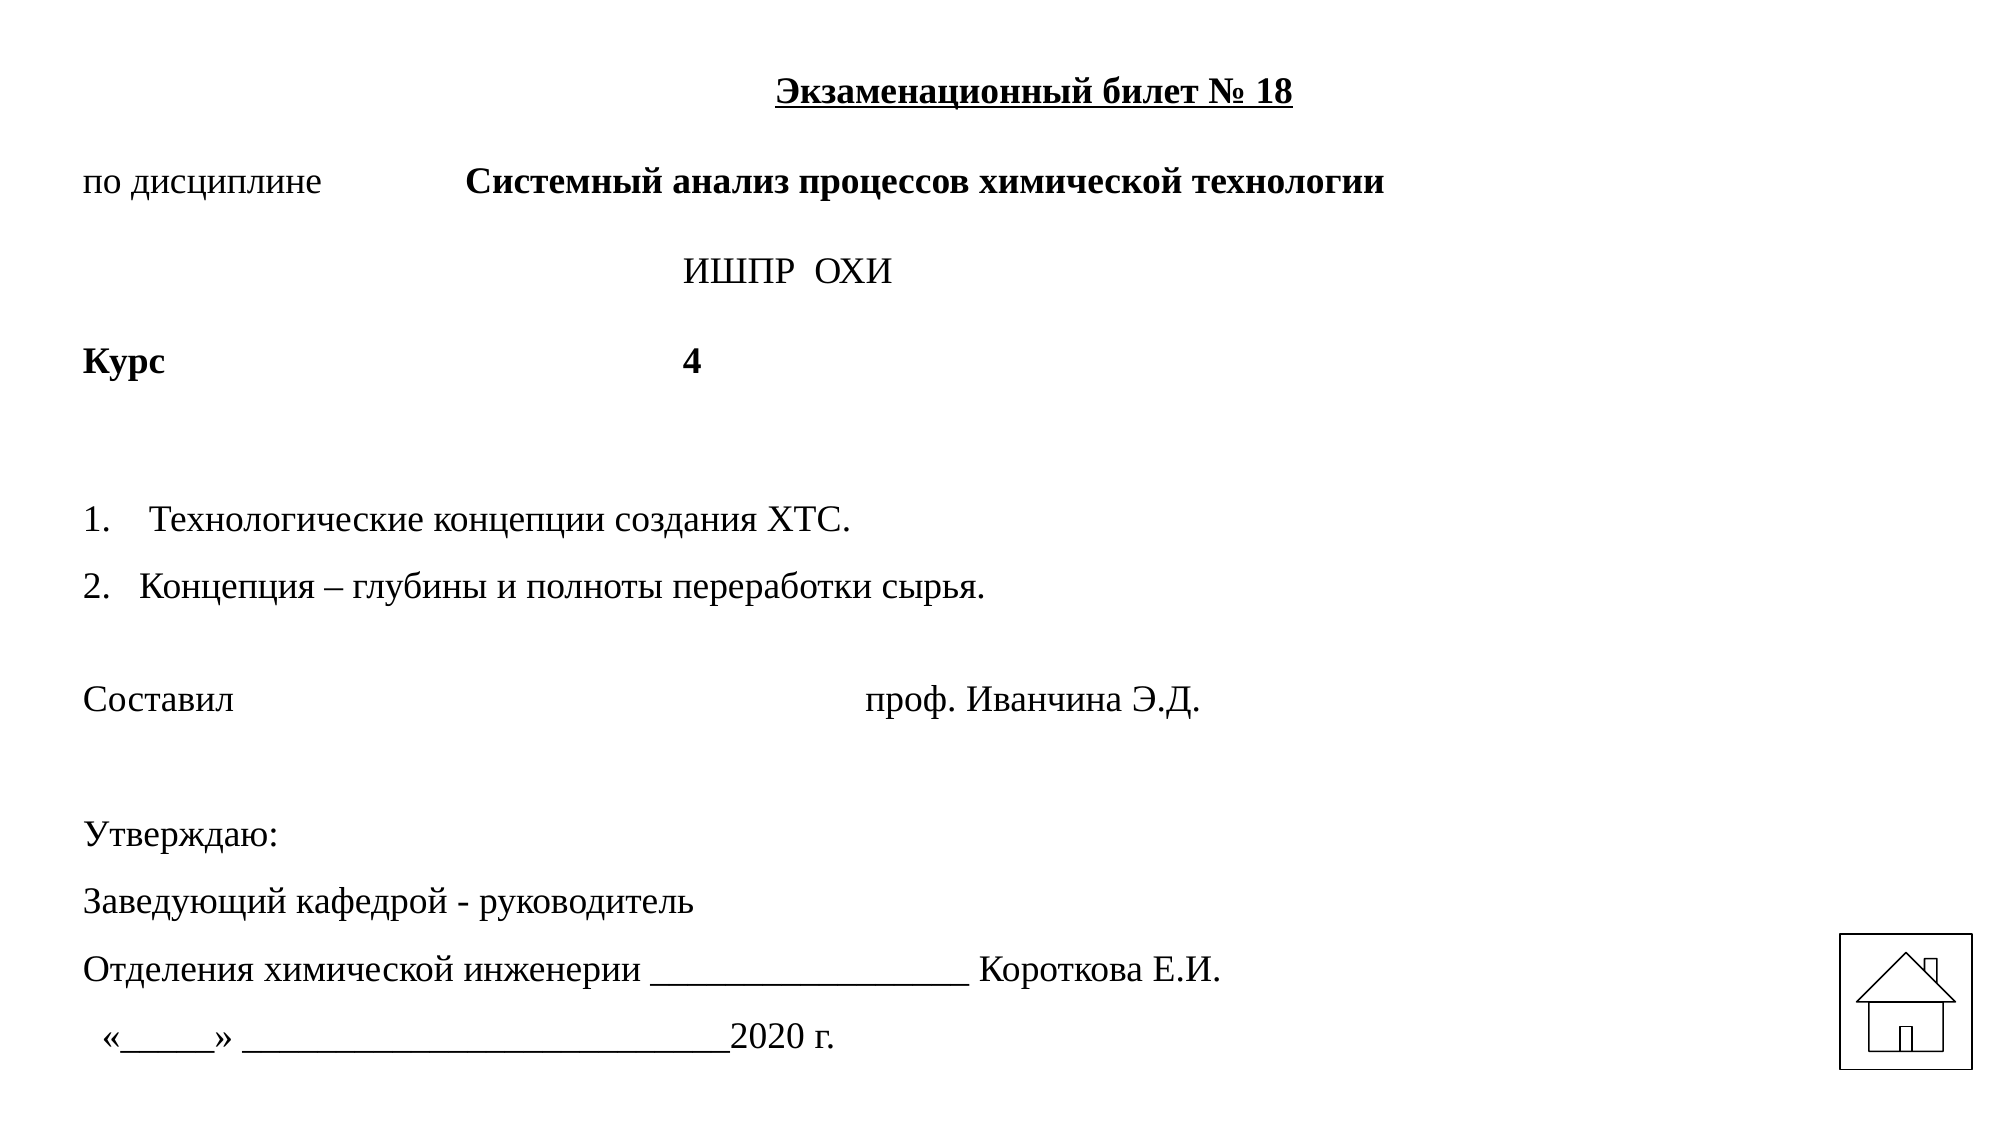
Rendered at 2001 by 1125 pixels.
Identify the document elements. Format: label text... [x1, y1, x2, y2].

text_box Экзаменационный билет № 18 по дисциплине Системный анализ процессов химической технологии ИШПР ОХИ Курс 4 Технологические концепции создания ХТС. Концепция – глубины и полноты переработки сырья. Составил проф. Иванчина Э.Д. Утверждаю: Заведующий кафедрой - руководитель Отделения химической инженерии _________________ Короткова Е.И. «_____» __________________________2020 г. [68, 58, 2000, 1064]
text_box [1840, 934, 1972, 1070]
